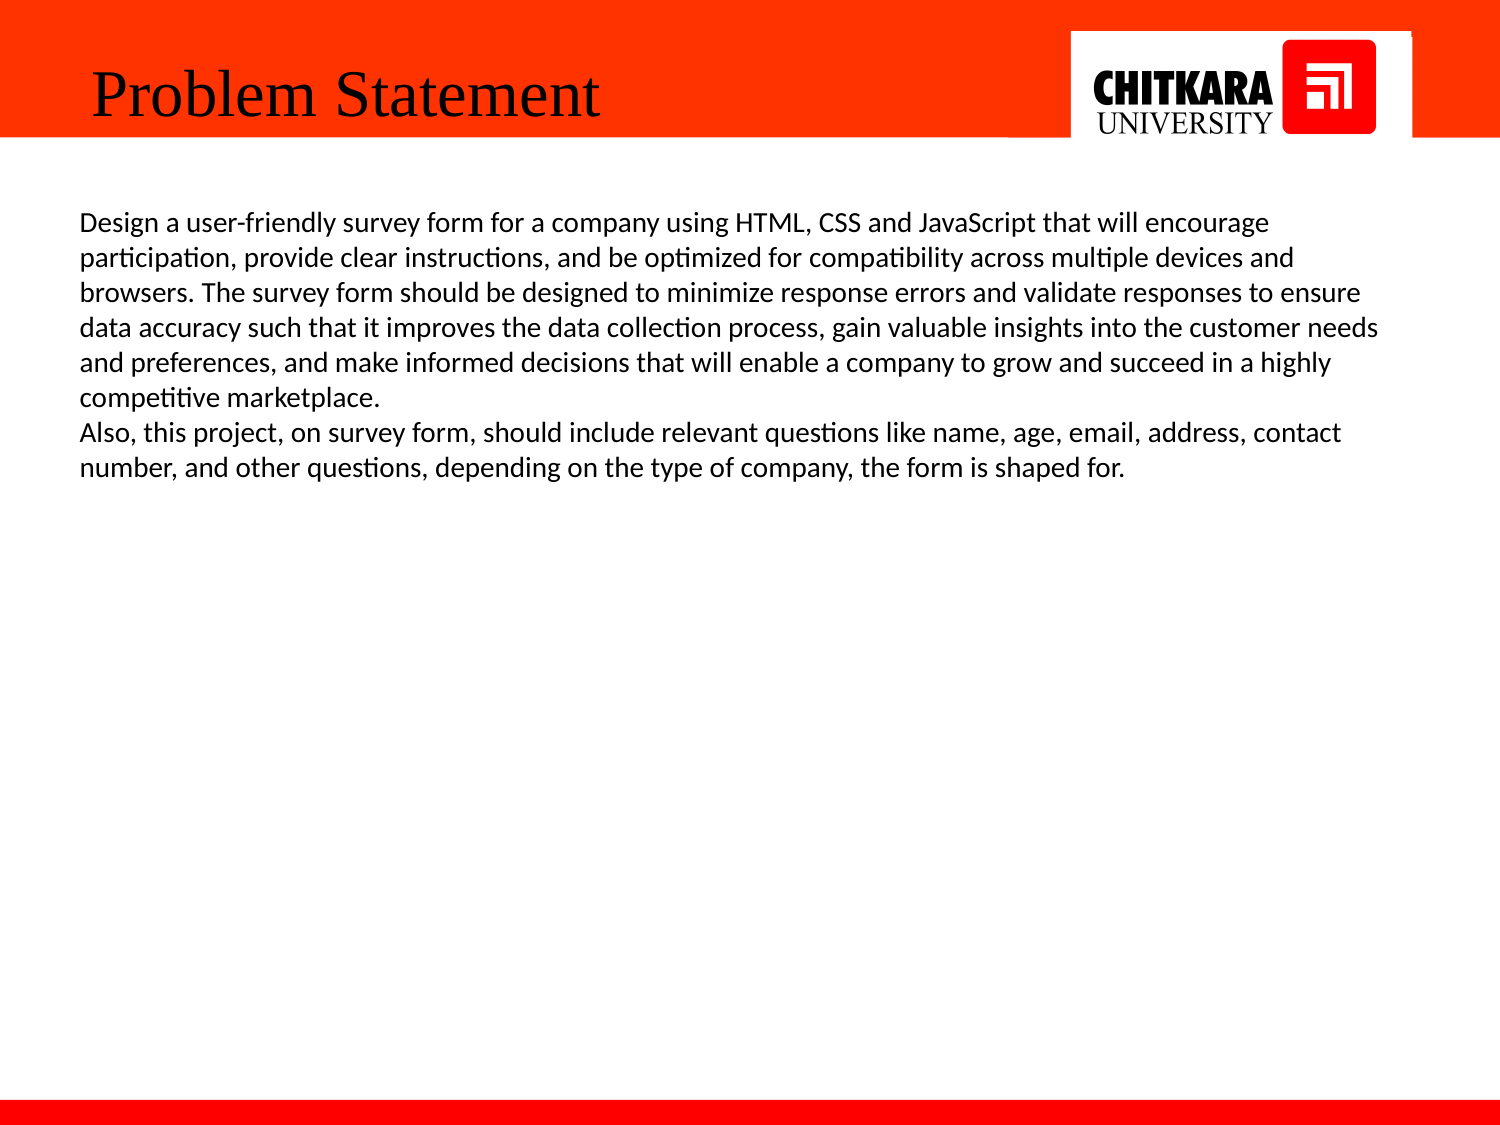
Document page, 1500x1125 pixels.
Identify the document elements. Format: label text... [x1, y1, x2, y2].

text_box Design a user-friendly survey form for a company using HTML, CSS and JavaScript that will encourage participation, provide clear instructions, and be optimized for compatibility across multiple devices and browsers. The survey form should be designed to minimize response errors and validate responses to ensure data accuracy such that it improves the data collection process, gain valuable insights into the customer needs and preferences, and make informed decisions that will enable a company to grow and succeed in a highly competitive marketplace. Also, this project, on survey form, should include relevant questions like name, age, email, address, contact number, and other questions, depending on the type of company, the form is shaped for. [64, 196, 1400, 526]
text_box Problem Statement [76, 42, 963, 138]
picture [1074, 37, 1391, 138]
